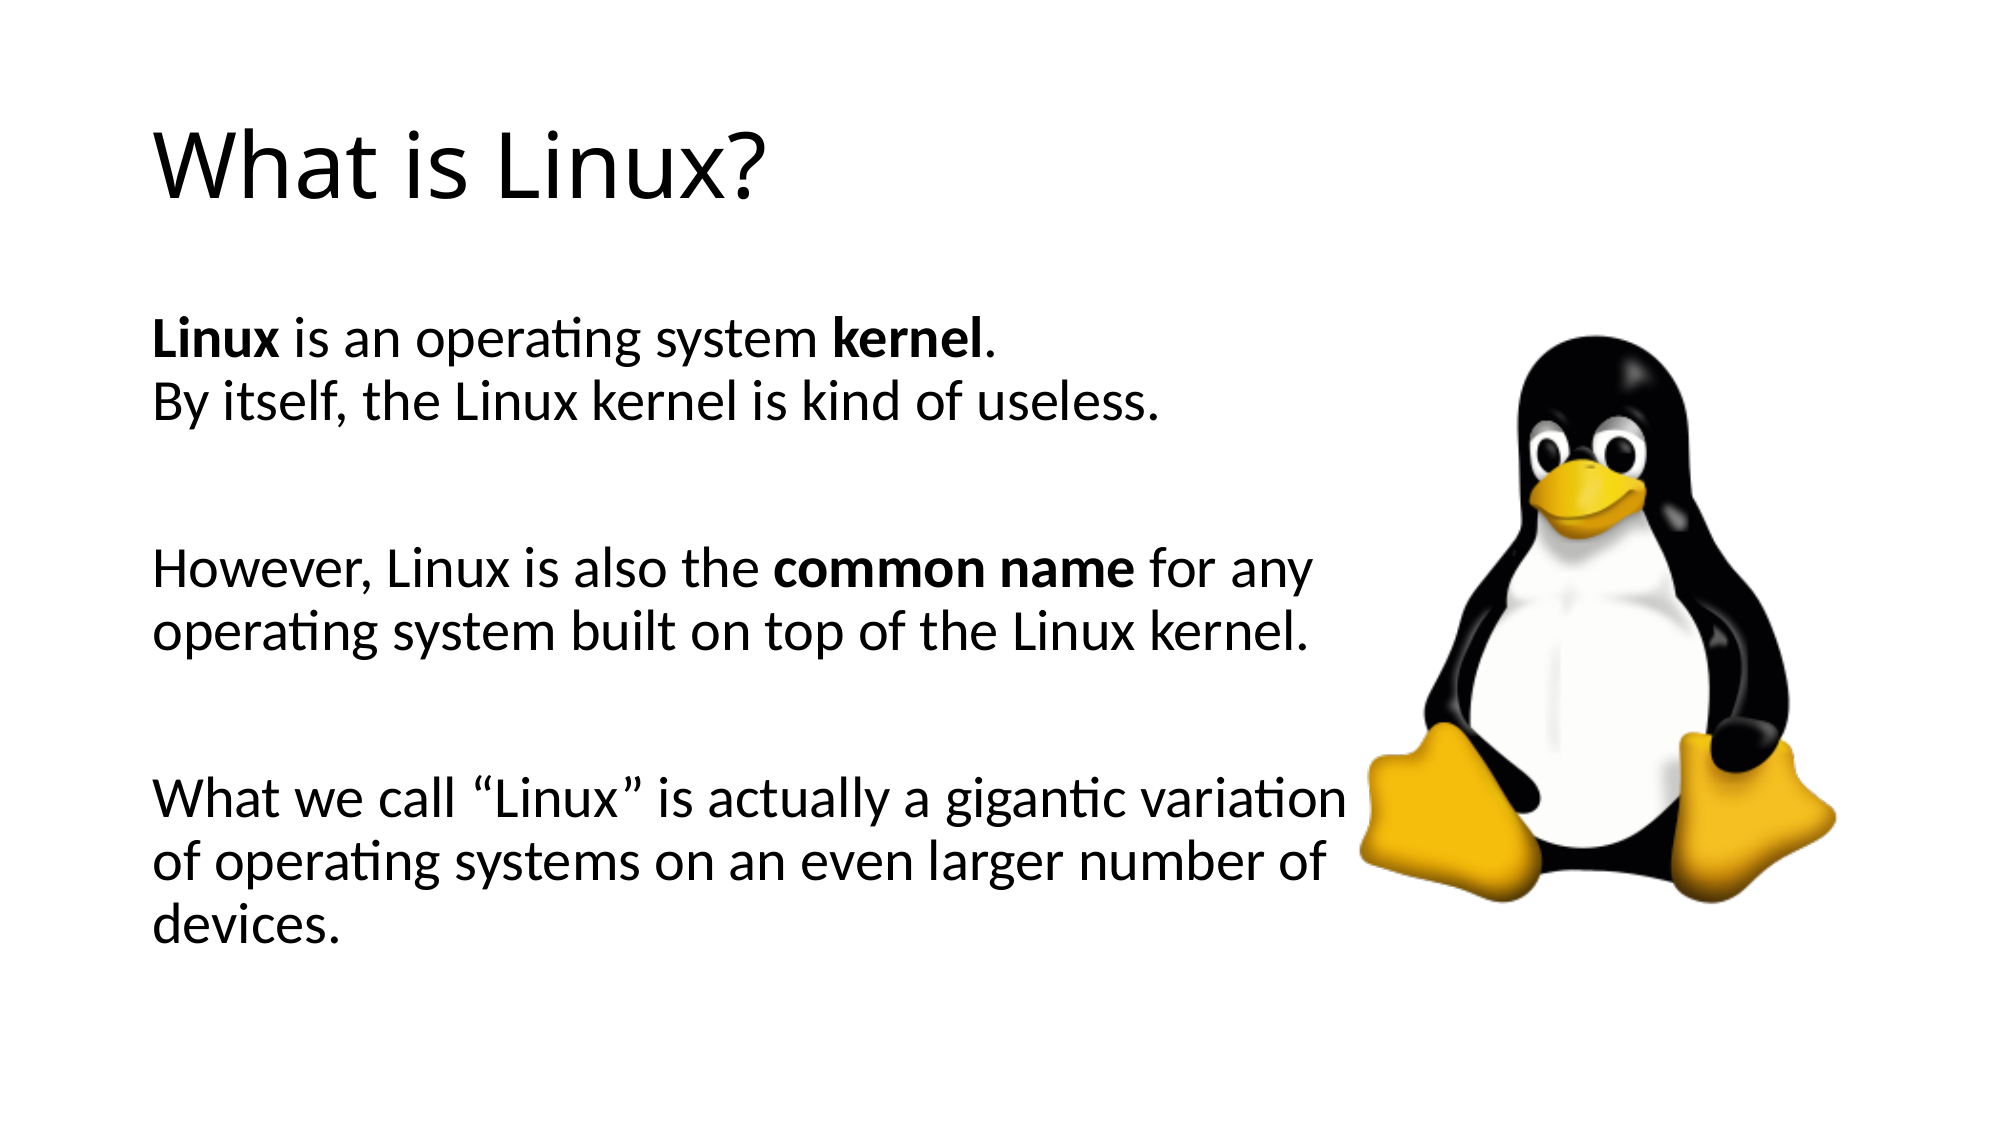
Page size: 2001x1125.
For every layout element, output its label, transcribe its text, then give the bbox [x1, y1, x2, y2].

picture [1328, 299, 1863, 929]
list Linux is an operating system kernel. By itself, the Linux kernel is kind of useless. However, Linux is also the common name for any operating system built on top of the Linux kernel. What we call “Linux” is actually a gigantic variation of operating systems on an even larger number of devices. [137, 299, 1365, 1014]
title What is Linux? [137, 59, 1863, 278]
